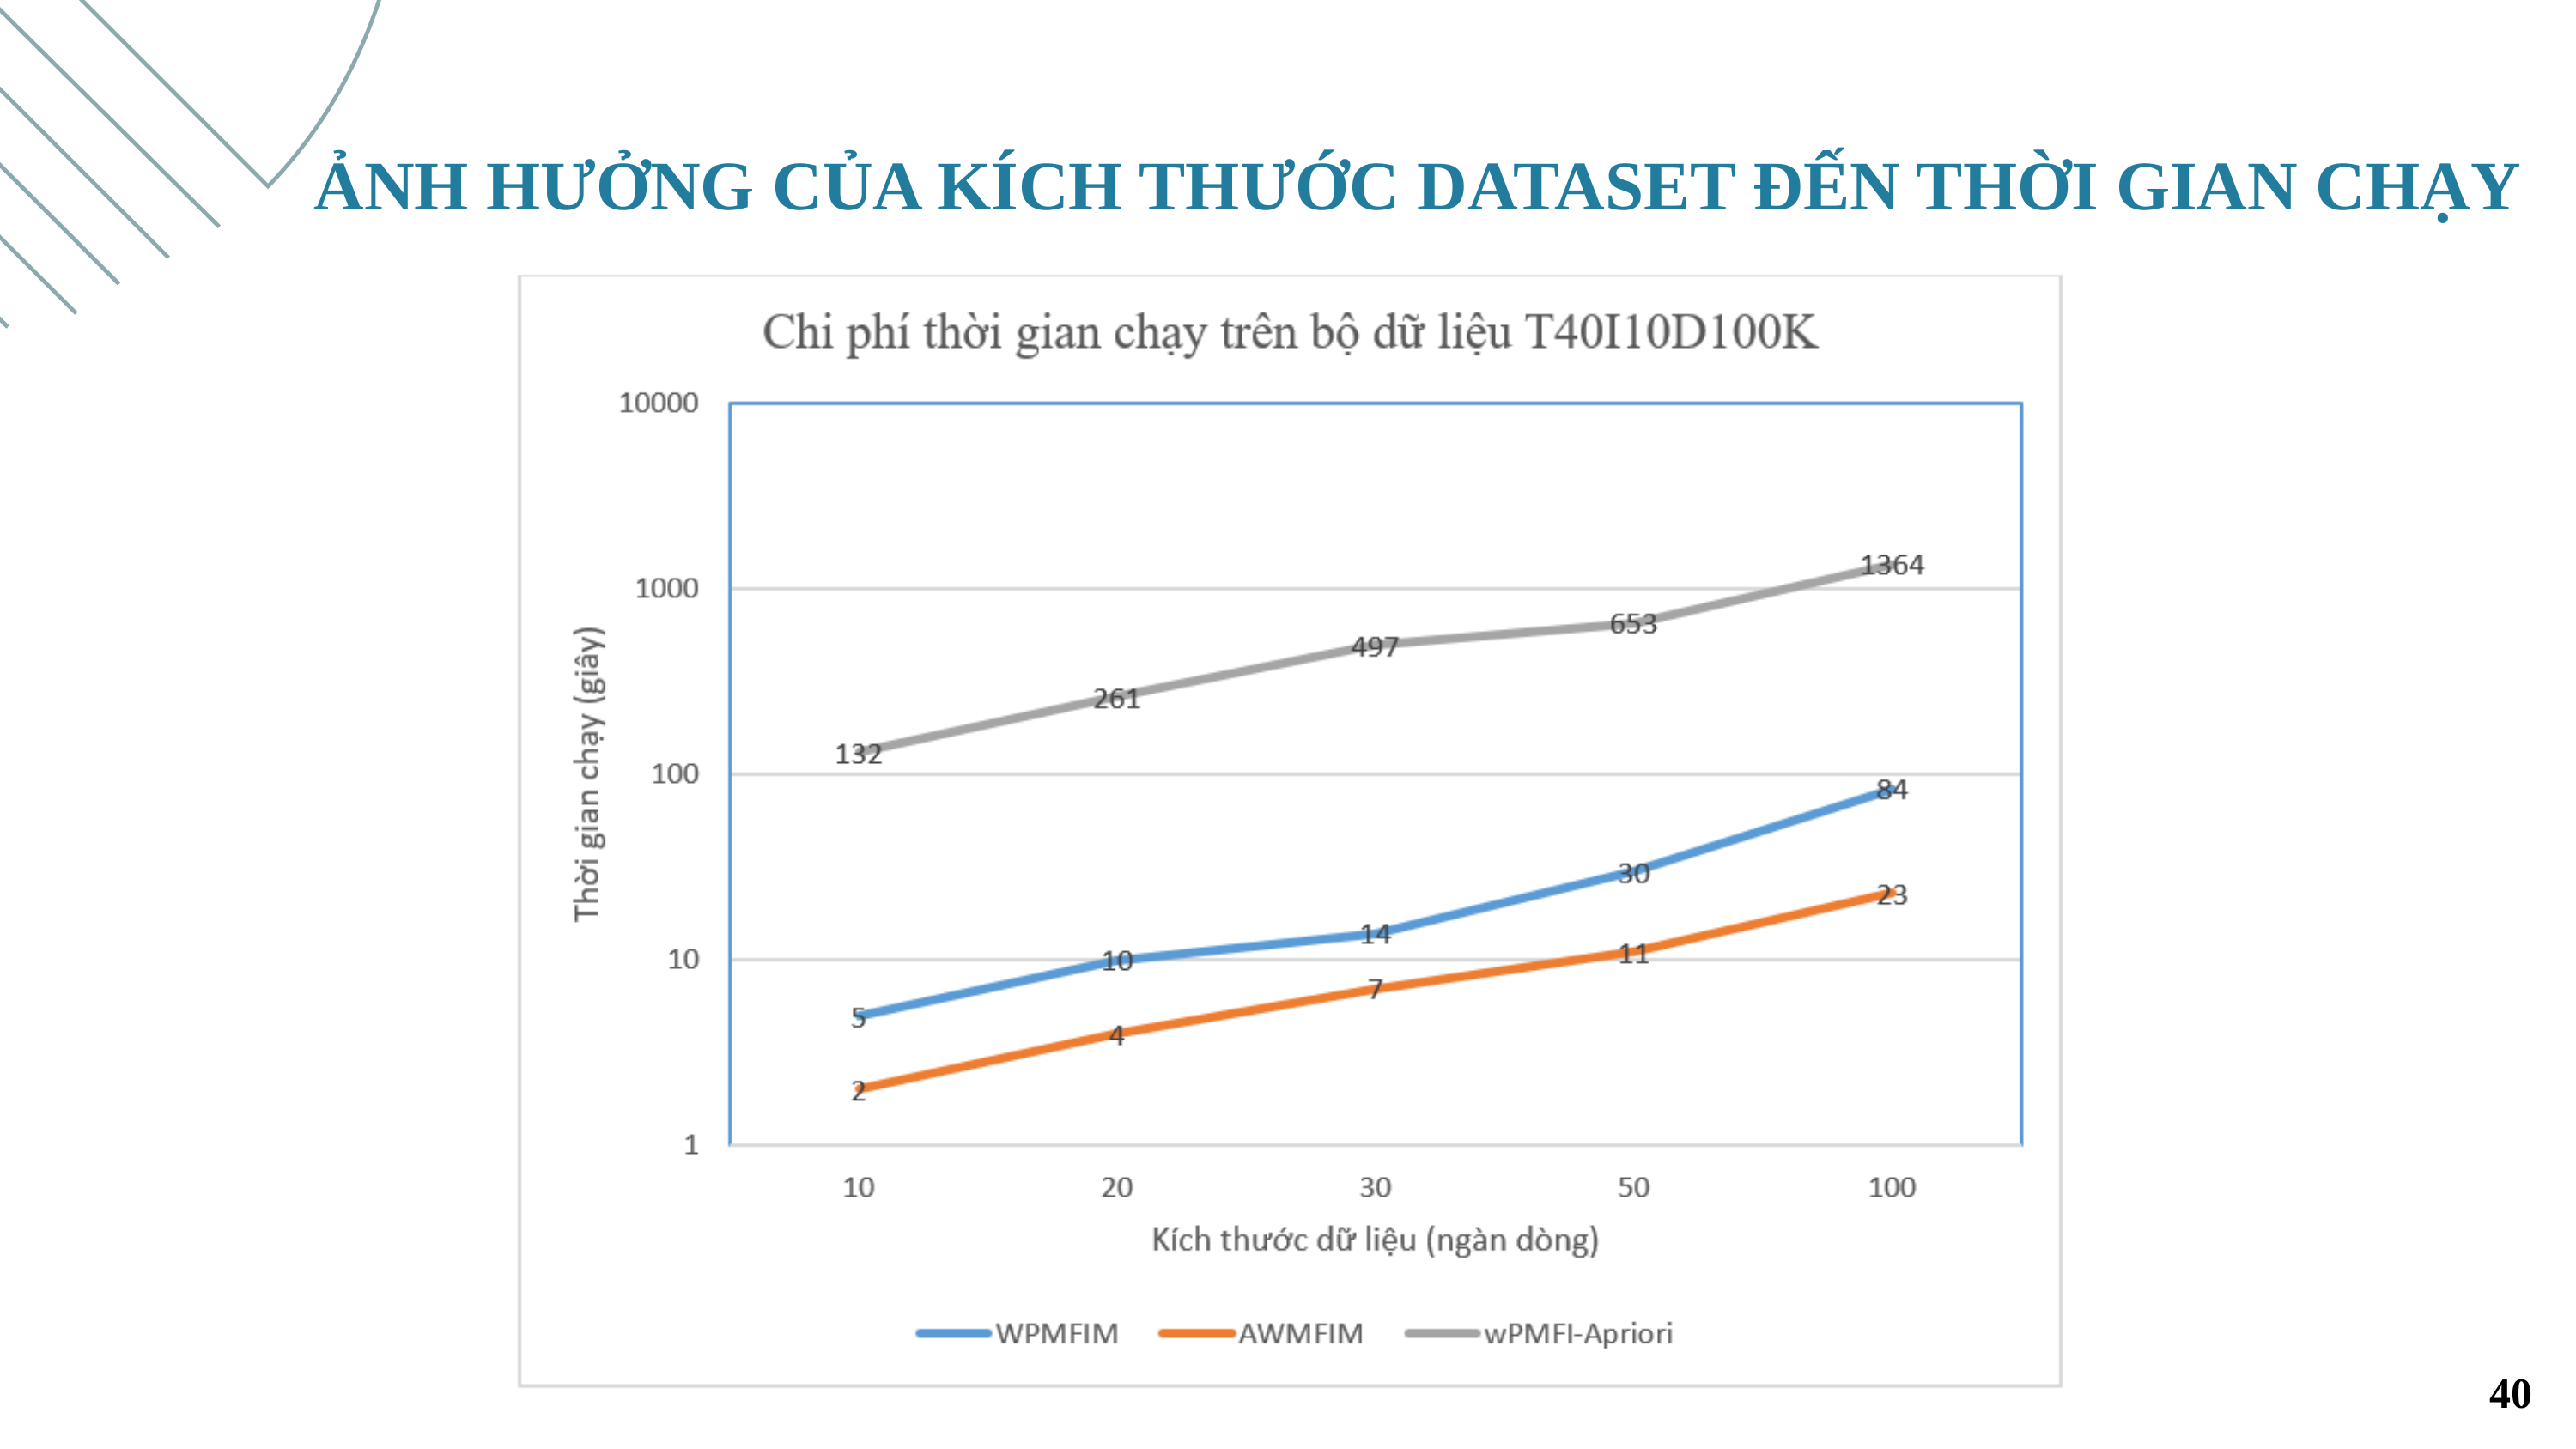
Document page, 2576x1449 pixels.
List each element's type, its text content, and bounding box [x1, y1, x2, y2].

text_box 40 [2245, 1365, 2546, 1417]
text_box ẢNH HƯỞNG CỦA KÍCH THƯỚC DATASET ĐẾN THỜI GIAN CHẠY [249, 98, 2576, 224]
picture [506, 257, 2070, 1406]
